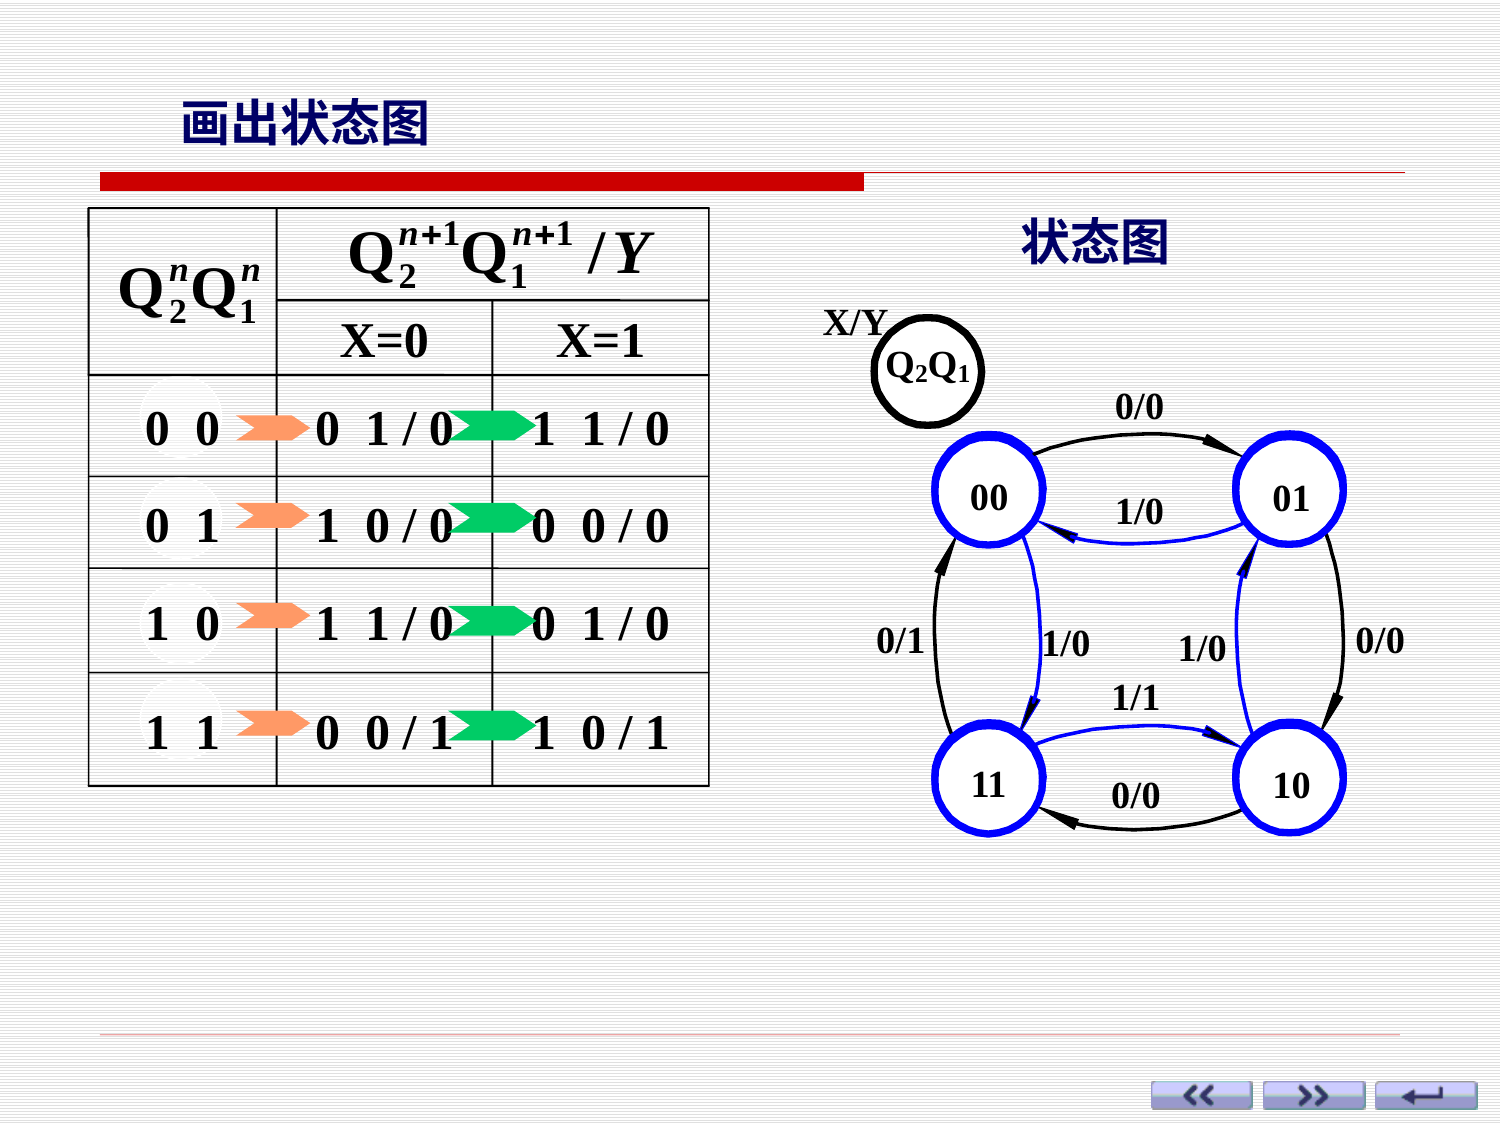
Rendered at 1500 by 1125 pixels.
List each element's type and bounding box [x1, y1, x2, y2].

text_box [88, 78, 709, 786]
picture [1263, 1081, 1366, 1110]
picture [1375, 1081, 1478, 1110]
picture [1151, 1081, 1253, 1110]
text_box [809, 184, 1429, 861]
